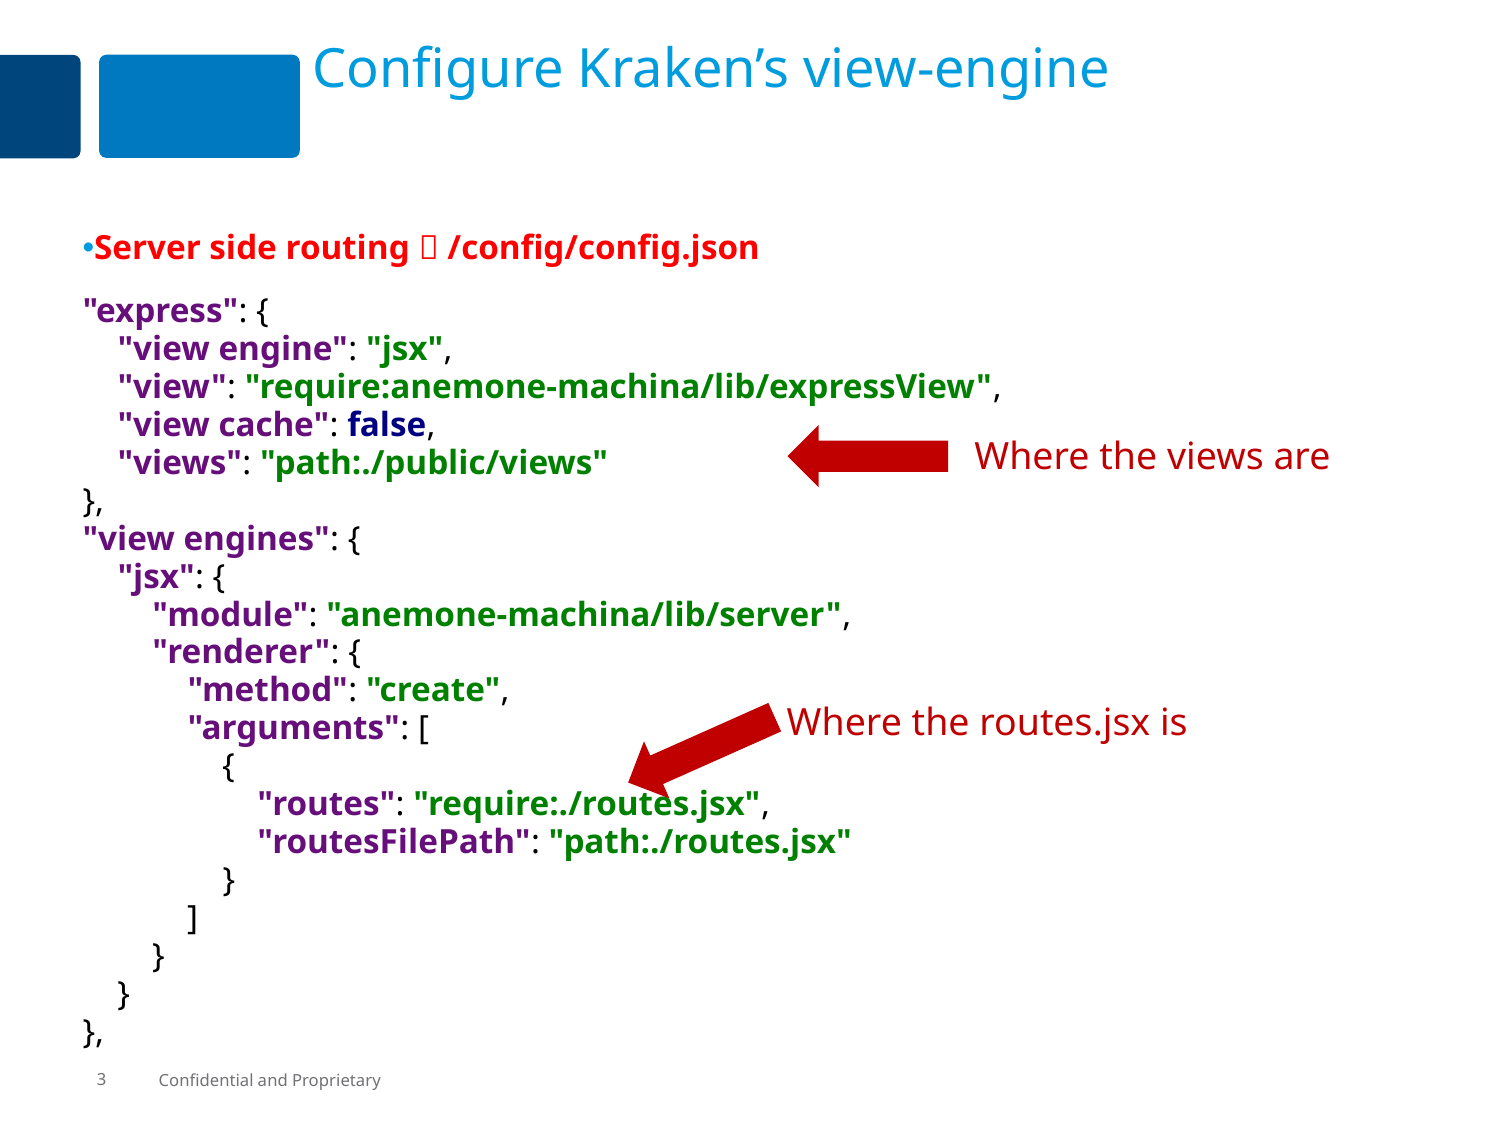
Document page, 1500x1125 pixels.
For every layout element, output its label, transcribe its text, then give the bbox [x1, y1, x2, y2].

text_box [621, 697, 1174, 782]
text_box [787, 424, 1318, 488]
list Server side routing  /config/config.json "express": { "view engine": "jsx", "view": "require:anemone-machina/lib/expressView", "view cache": false, "views": "path:./public/views" }, "view engines": { "jsx": { "module": "anemone-machina/lib/server", "renderer": { "method": "create", "arguments": [ { "routes": "require:./routes.jsx", "routesFilePath": "path:./routes.jsx" } ] } } }, [82, 221, 1413, 1013]
title Configure Kraken’s view-engine [312, 37, 1463, 175]
